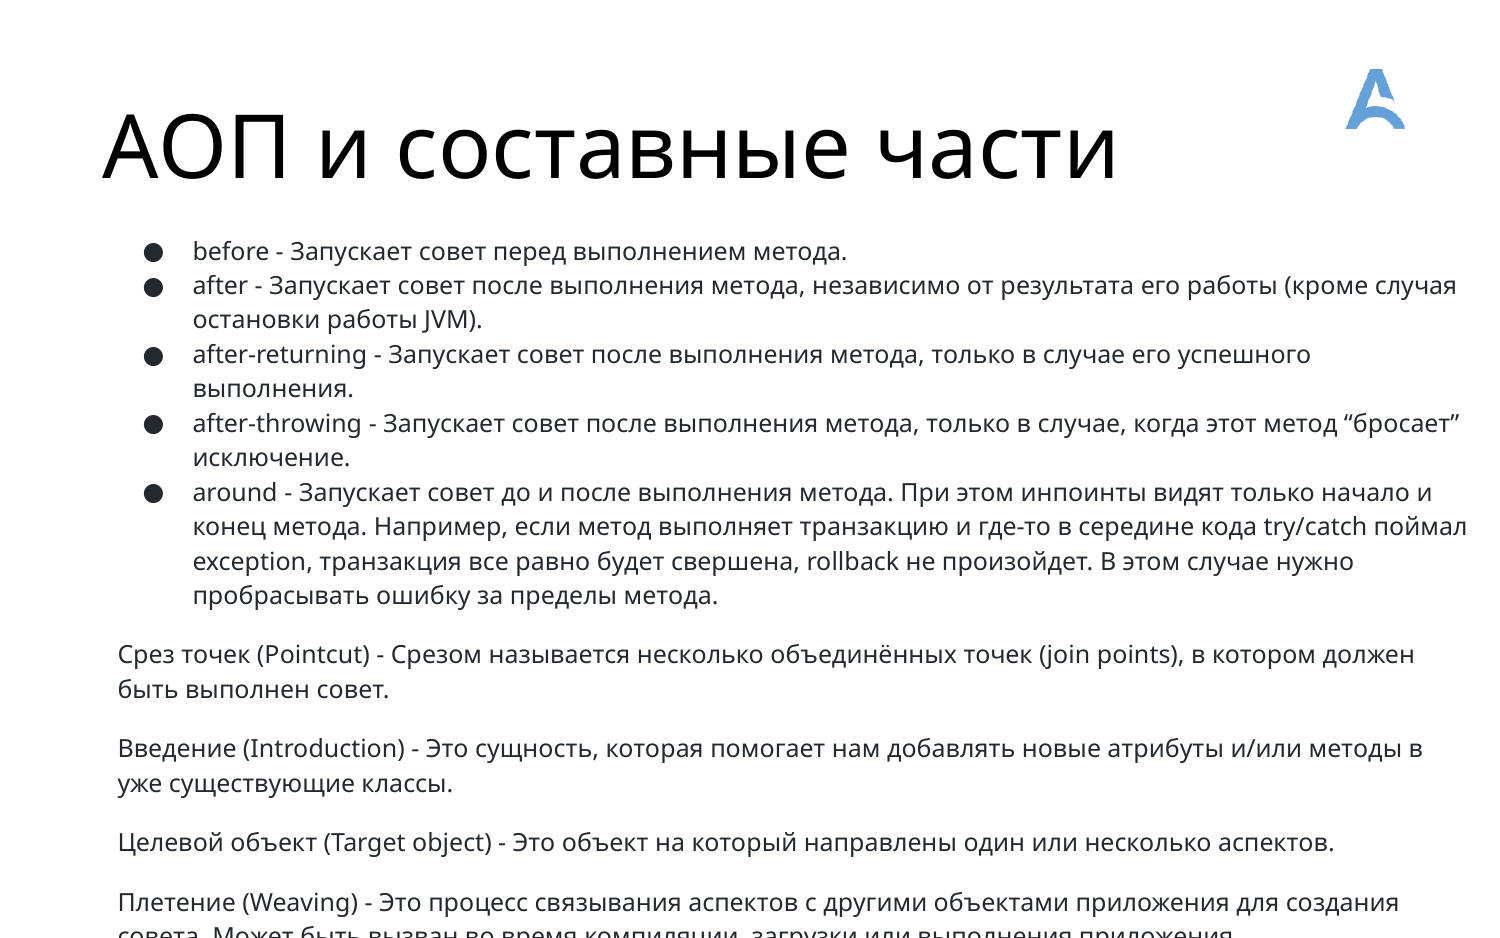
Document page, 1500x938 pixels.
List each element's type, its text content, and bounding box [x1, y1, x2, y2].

text_box АОП и составные части [102, 71, 1211, 215]
text_box before - Запускает совет перед выполнением метода. after - Запускает совет после выполнения метода, независимо от результата его работы (кроме случая остановки работы JVM). after-returning - Запускает совет после выполнения метода, только в случае его успешного выполнения. after-throwing - Запускает совет после выполнения метода, только в случае, когда этот метод “бросает” исключение. around - Запускает совет до и после выполнения метода. При этом инпоинты видят только начало и конец метода. Например, если метод выполняет транзакцию и где-то в середине кода try/catch поймал exception, транзакция все равно будет свершена, rollback не произойдет. В этом случае нужно пробрасывать ошибку за пределы метода. Срез точек (Pointcut) - Срезом называется несколько объединённых точек (join points), в котором должен быть выполнен совет. Введение (Introduction) - Это сущность, которая помогает нам добавлять новые атрибуты и/или методы в уже существующие классы. Целевой объект (Target object) - Это объект на который направлены один или несколько аспектов. Плетение (Weaving) - Это процесс связывания аспектов с другими объектами приложения для создания совета. Может быть вызван во время компиляции, загрузки или выполнения приложения. [102, 215, 1489, 938]
picture [1345, 69, 1405, 130]
